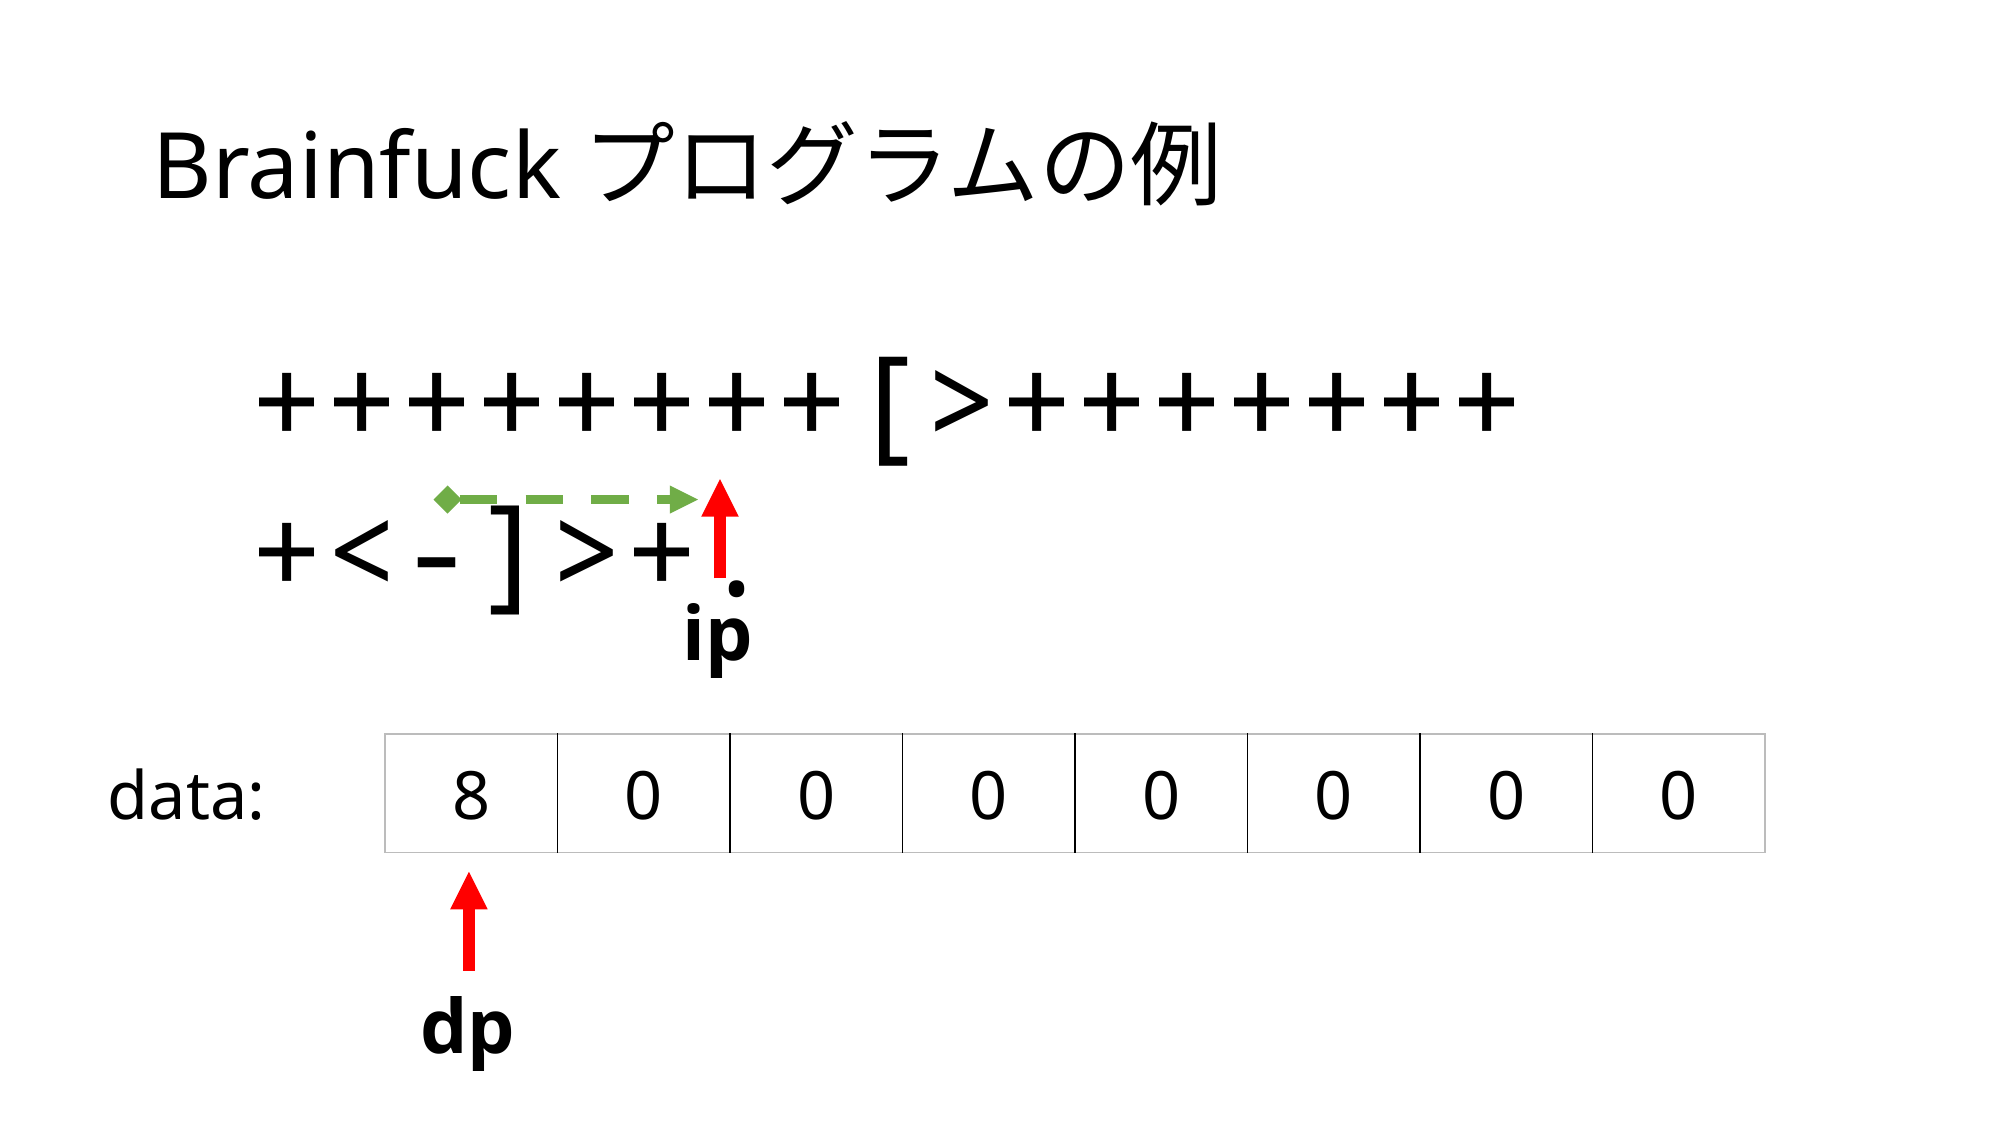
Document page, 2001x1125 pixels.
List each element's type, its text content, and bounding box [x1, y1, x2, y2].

table_header 0 [1248, 735, 1419, 852]
text_box data: [93, 745, 321, 840]
table_header 0 [1421, 735, 1592, 852]
table_header 0 [731, 735, 902, 852]
table_header 0 [1076, 735, 1247, 852]
title Brainfuckプログラムの例 [137, 59, 1863, 278]
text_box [667, 479, 772, 685]
table_header 0 [903, 735, 1074, 852]
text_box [405, 871, 533, 1077]
table_header 8 [386, 735, 557, 852]
table_header 0 [1593, 735, 1764, 852]
text_box ++++++++[>++++++++<-]>+. [234, 313, 1765, 629]
table_header 0 [558, 735, 729, 852]
